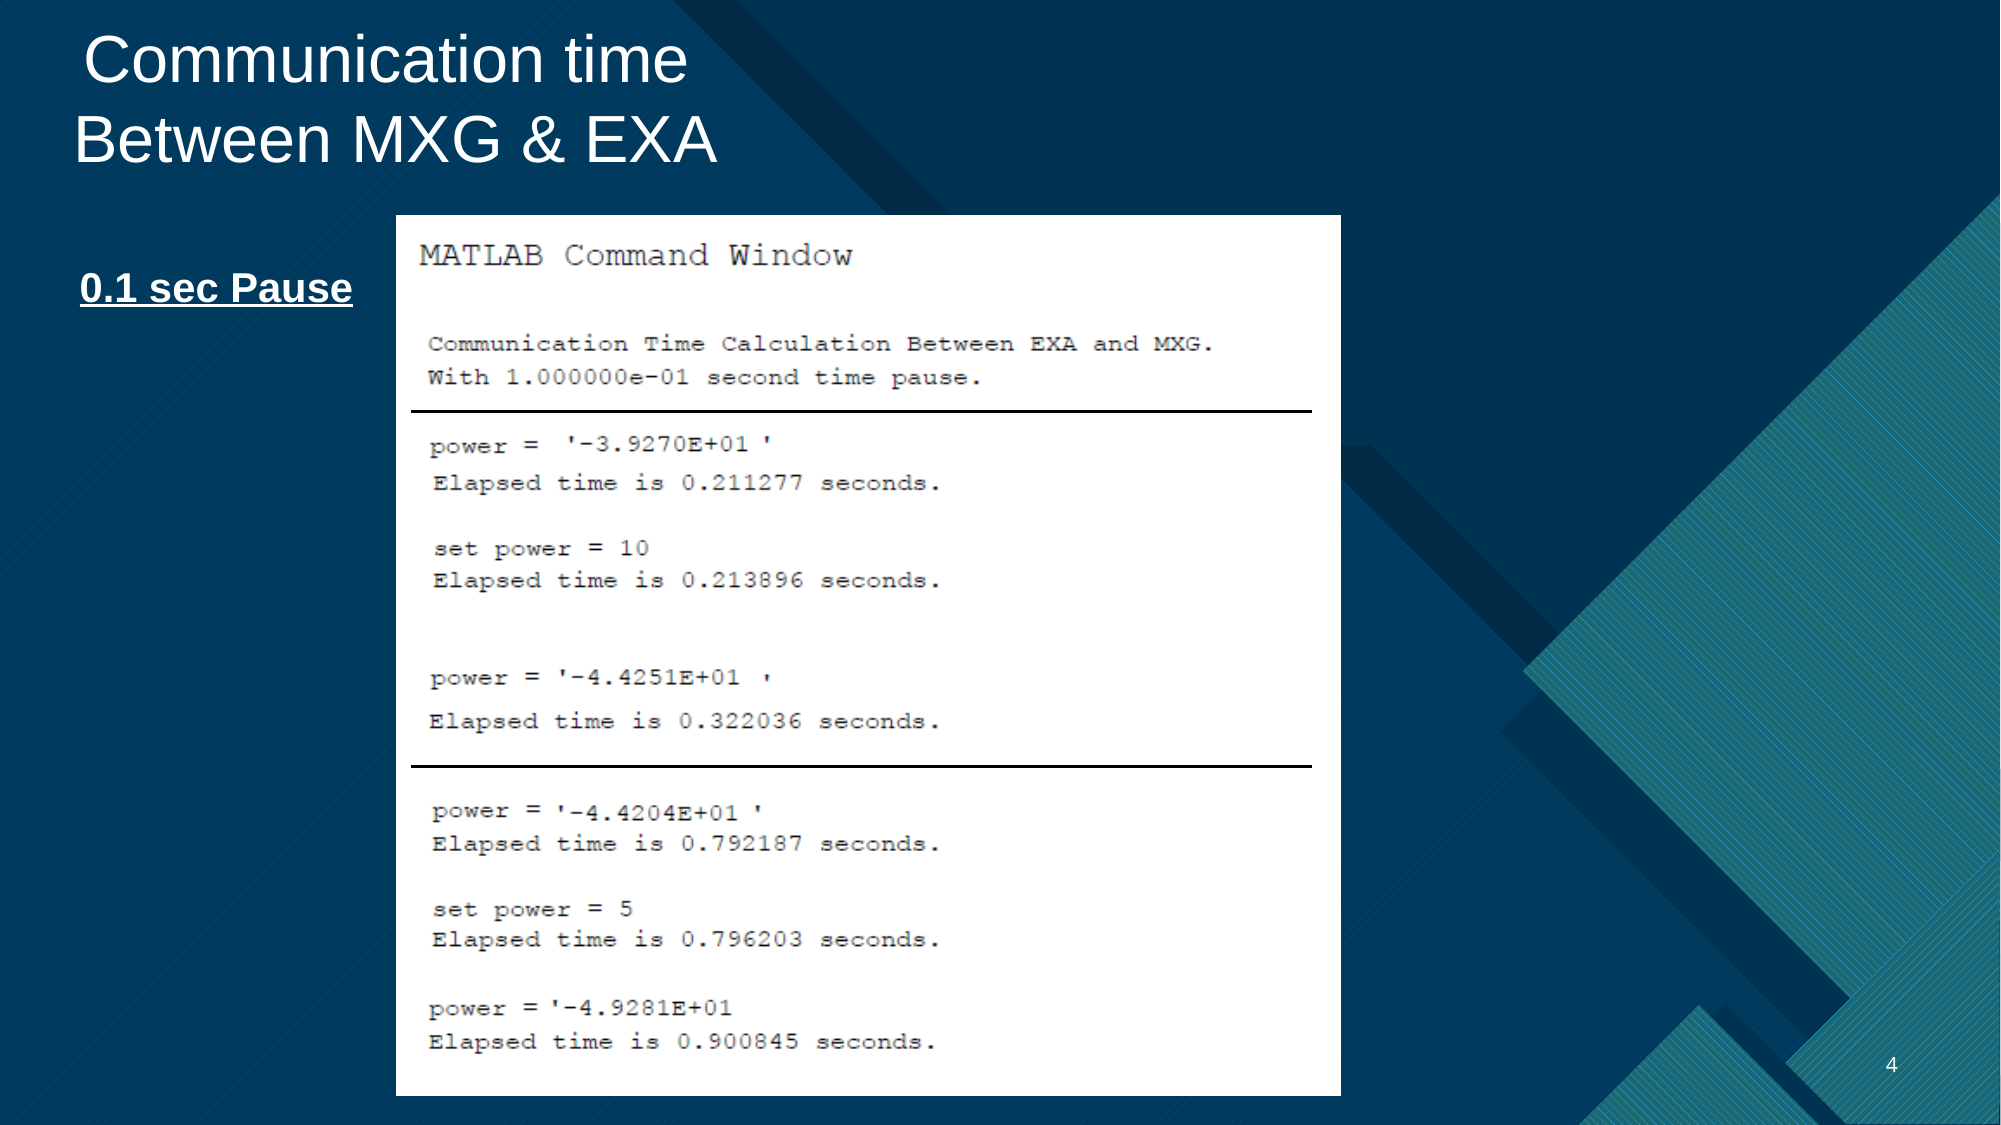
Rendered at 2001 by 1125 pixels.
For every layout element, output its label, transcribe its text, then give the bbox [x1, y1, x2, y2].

slide_number 4 [1845, 1035, 1913, 1096]
text_box Total_Time = ( ( 3200 / 1000 ) x 5 ) + 20 Total_Time = 16 + 20 = 36 (Sec) Required time for 1° step Size = 36 / 360° = 0.1 Sec [1523, 522, 2001, 1064]
picture [395, 215, 1341, 1096]
text_box 0.1 sec Pause [64, 252, 369, 318]
text_box Communication time Between MXG & EXA [58, 8, 734, 184]
